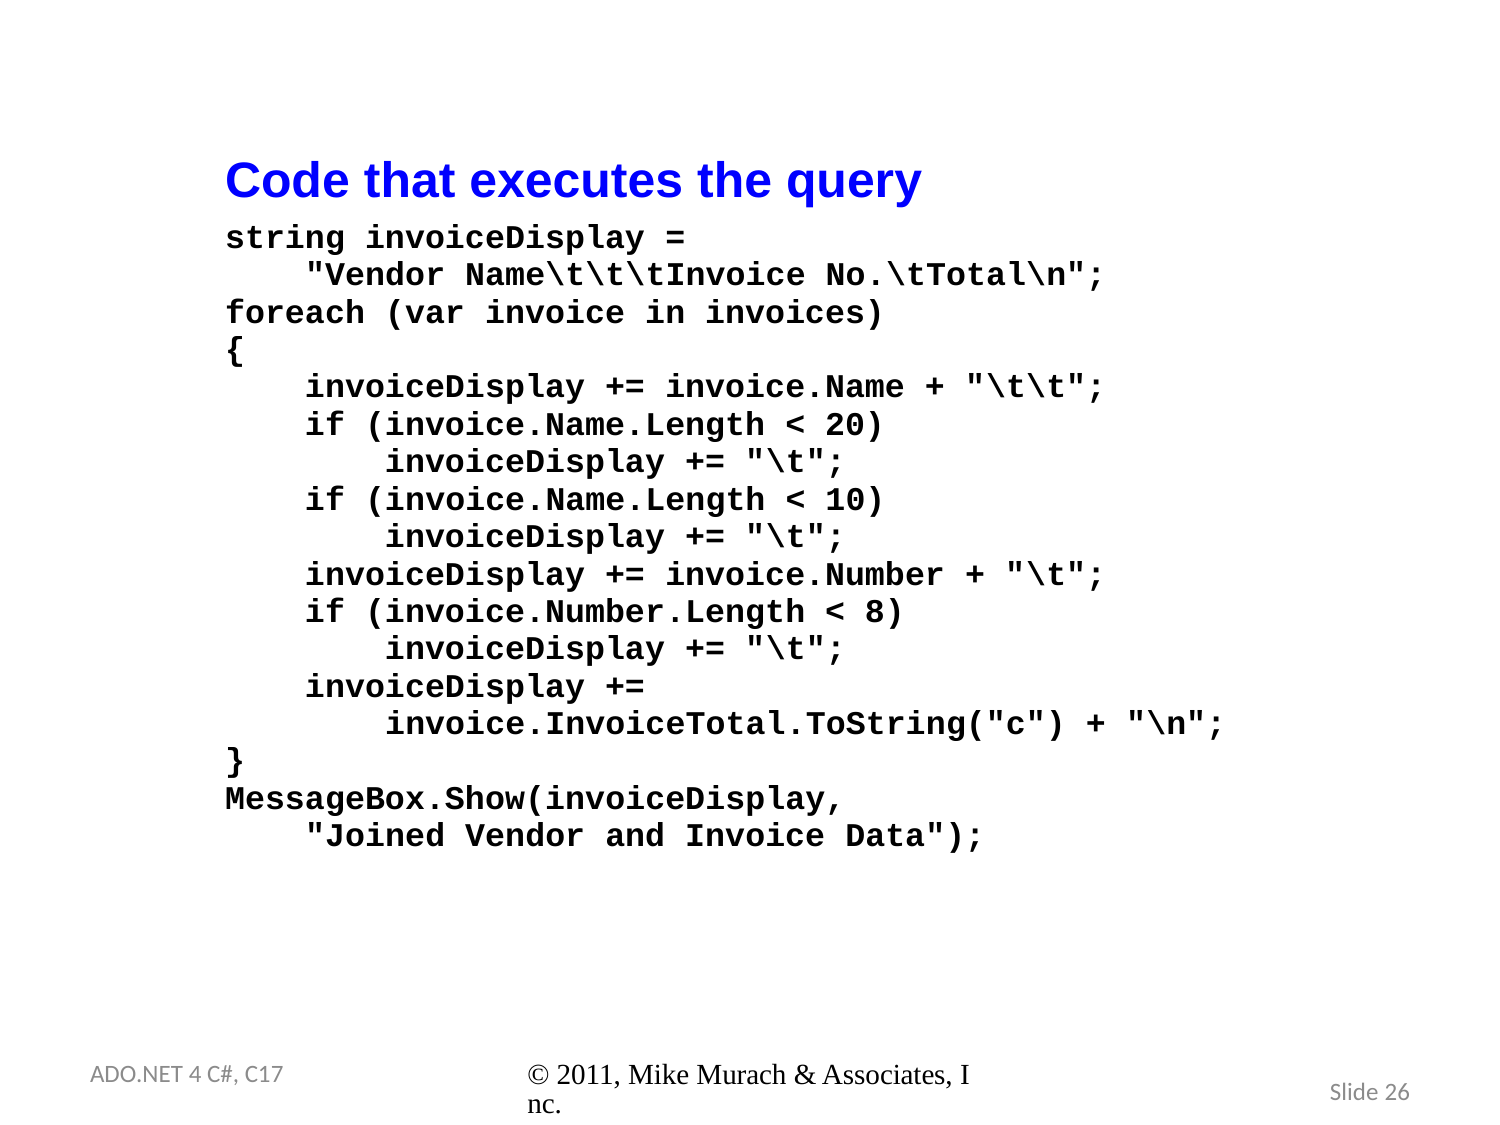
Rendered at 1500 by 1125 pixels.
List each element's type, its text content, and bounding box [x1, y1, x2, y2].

slide_number Slide 26 [1074, 1042, 1425, 1103]
slide_number ADO.NET 4 C#, C17 [75, 1042, 425, 1103]
footer © 2011, Mike Murach & Associates, Inc. [512, 1042, 988, 1103]
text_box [224, 149, 1423, 866]
